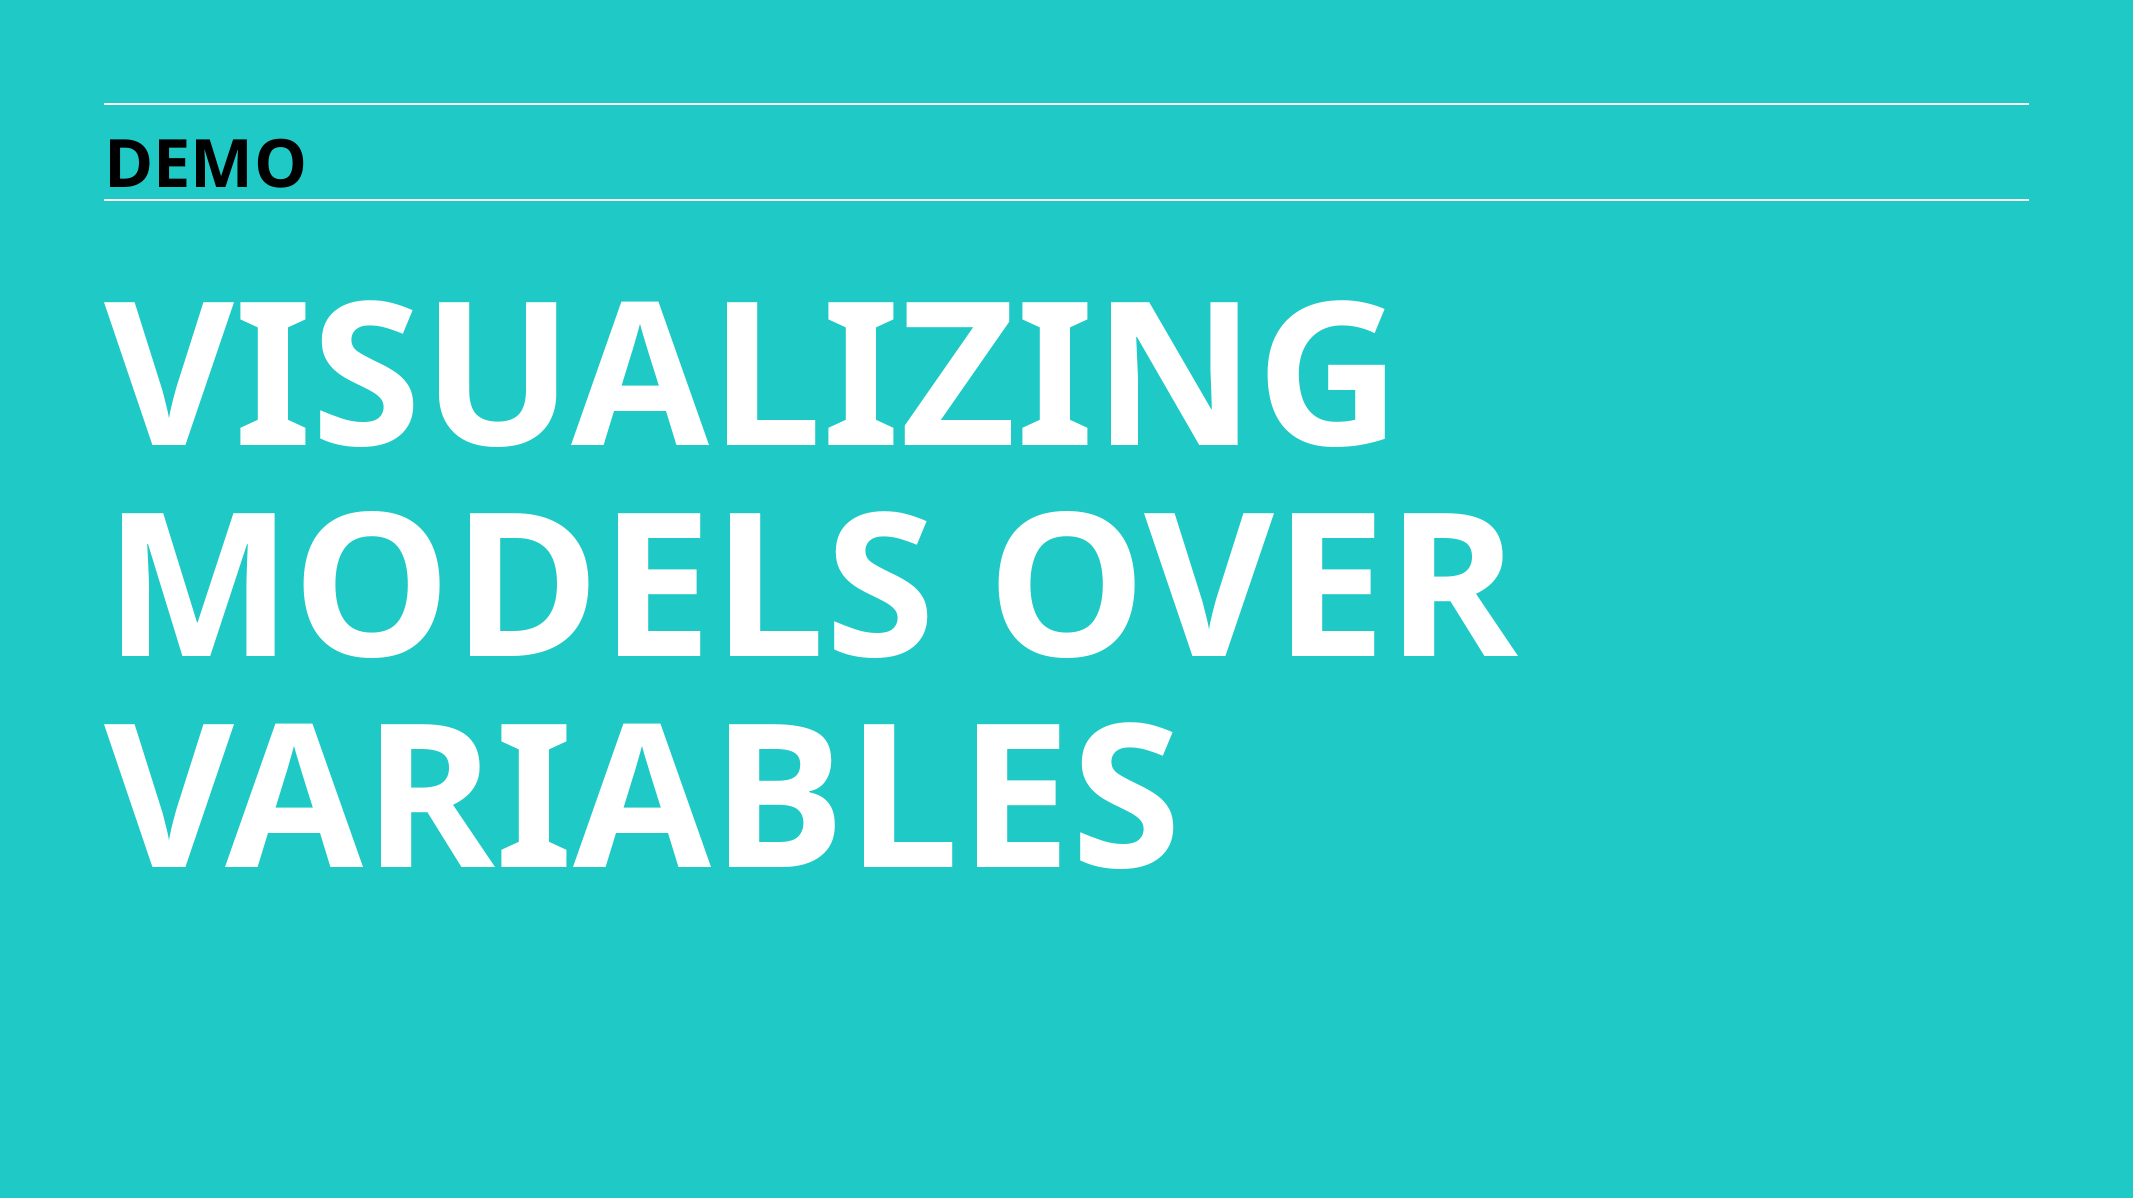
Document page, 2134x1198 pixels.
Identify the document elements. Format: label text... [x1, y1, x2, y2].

text_box DEMO [104, 120, 2030, 192]
text_box VISUALIZING MODELS OVER VARIABLES [104, 241, 2030, 703]
